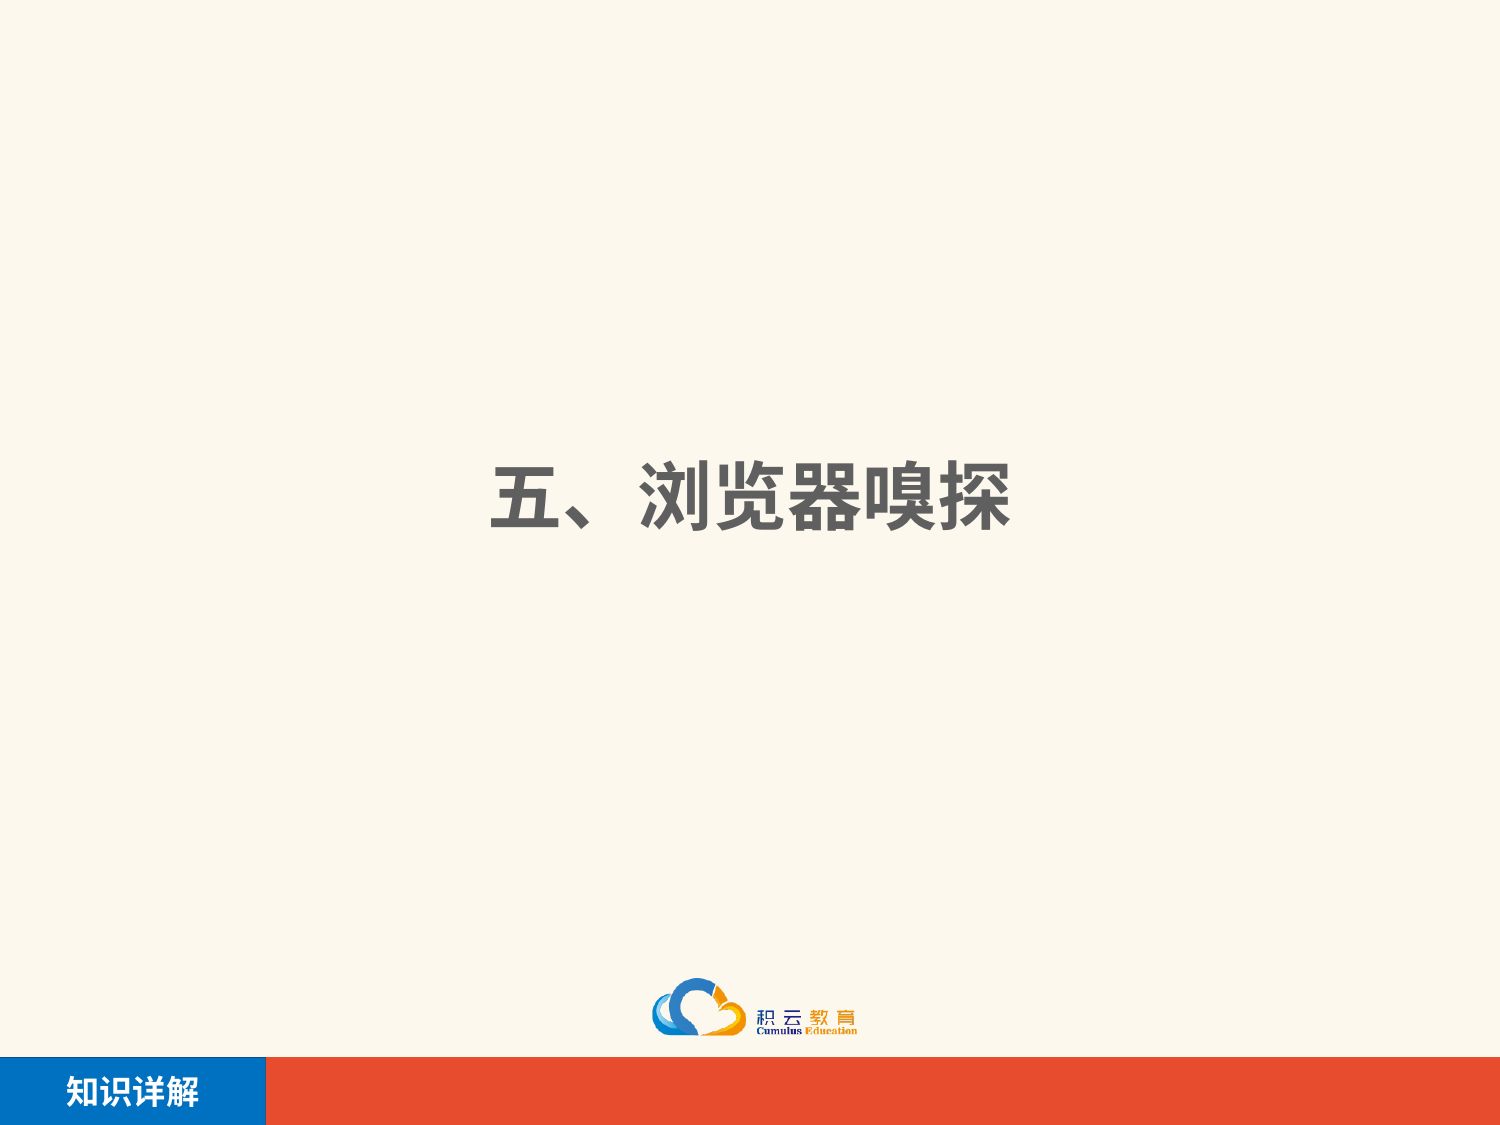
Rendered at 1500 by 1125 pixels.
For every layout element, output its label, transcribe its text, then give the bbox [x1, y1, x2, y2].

picture [643, 971, 869, 1044]
title 五、浏览器嗅探 [257, 345, 1243, 549]
